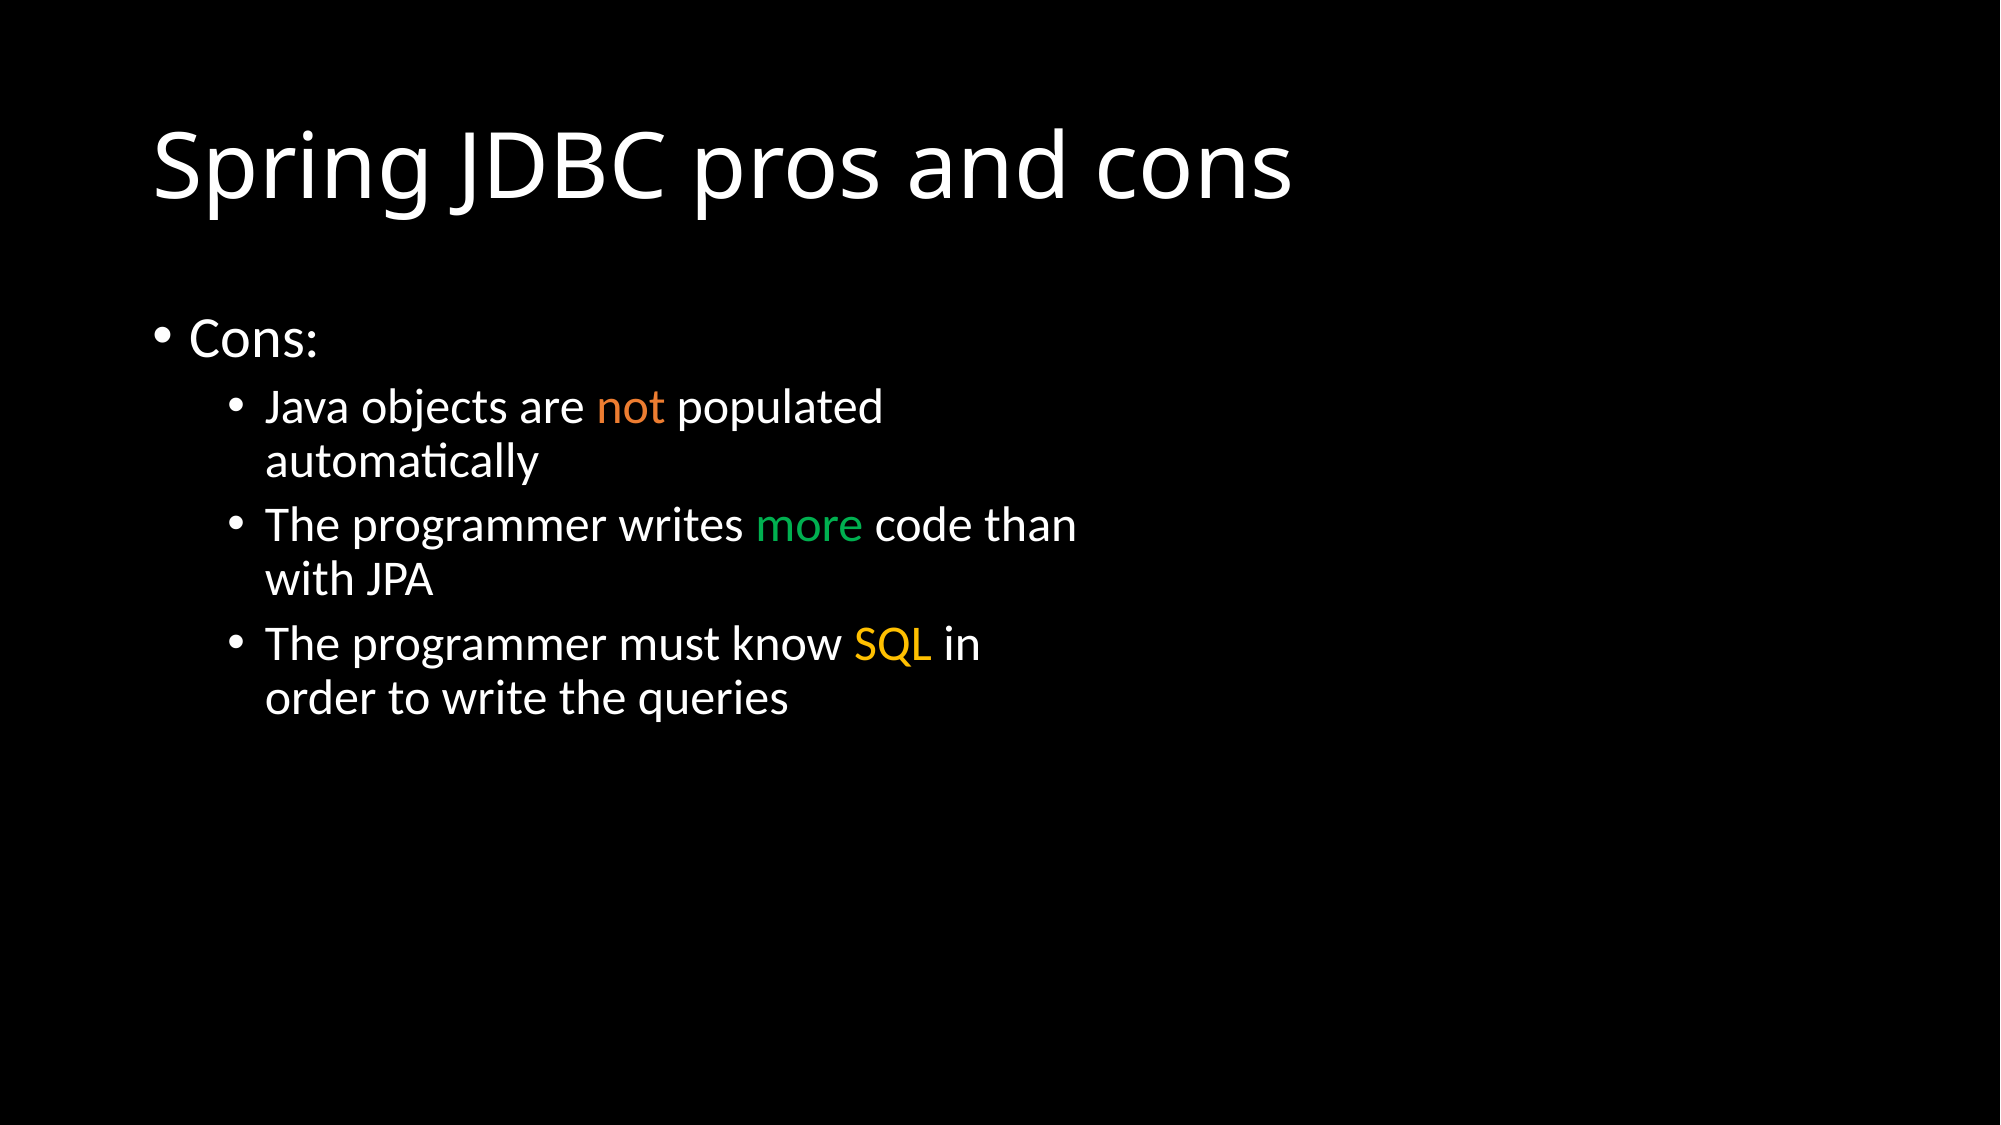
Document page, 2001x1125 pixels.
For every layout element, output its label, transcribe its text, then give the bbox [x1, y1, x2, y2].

title Spring JDBC pros and cons [137, 59, 1863, 278]
list Cons: Java objects are not populated automatically The programmer writes more code than with JPA The programmer must know SQL in order to write the queries [137, 299, 1102, 1014]
